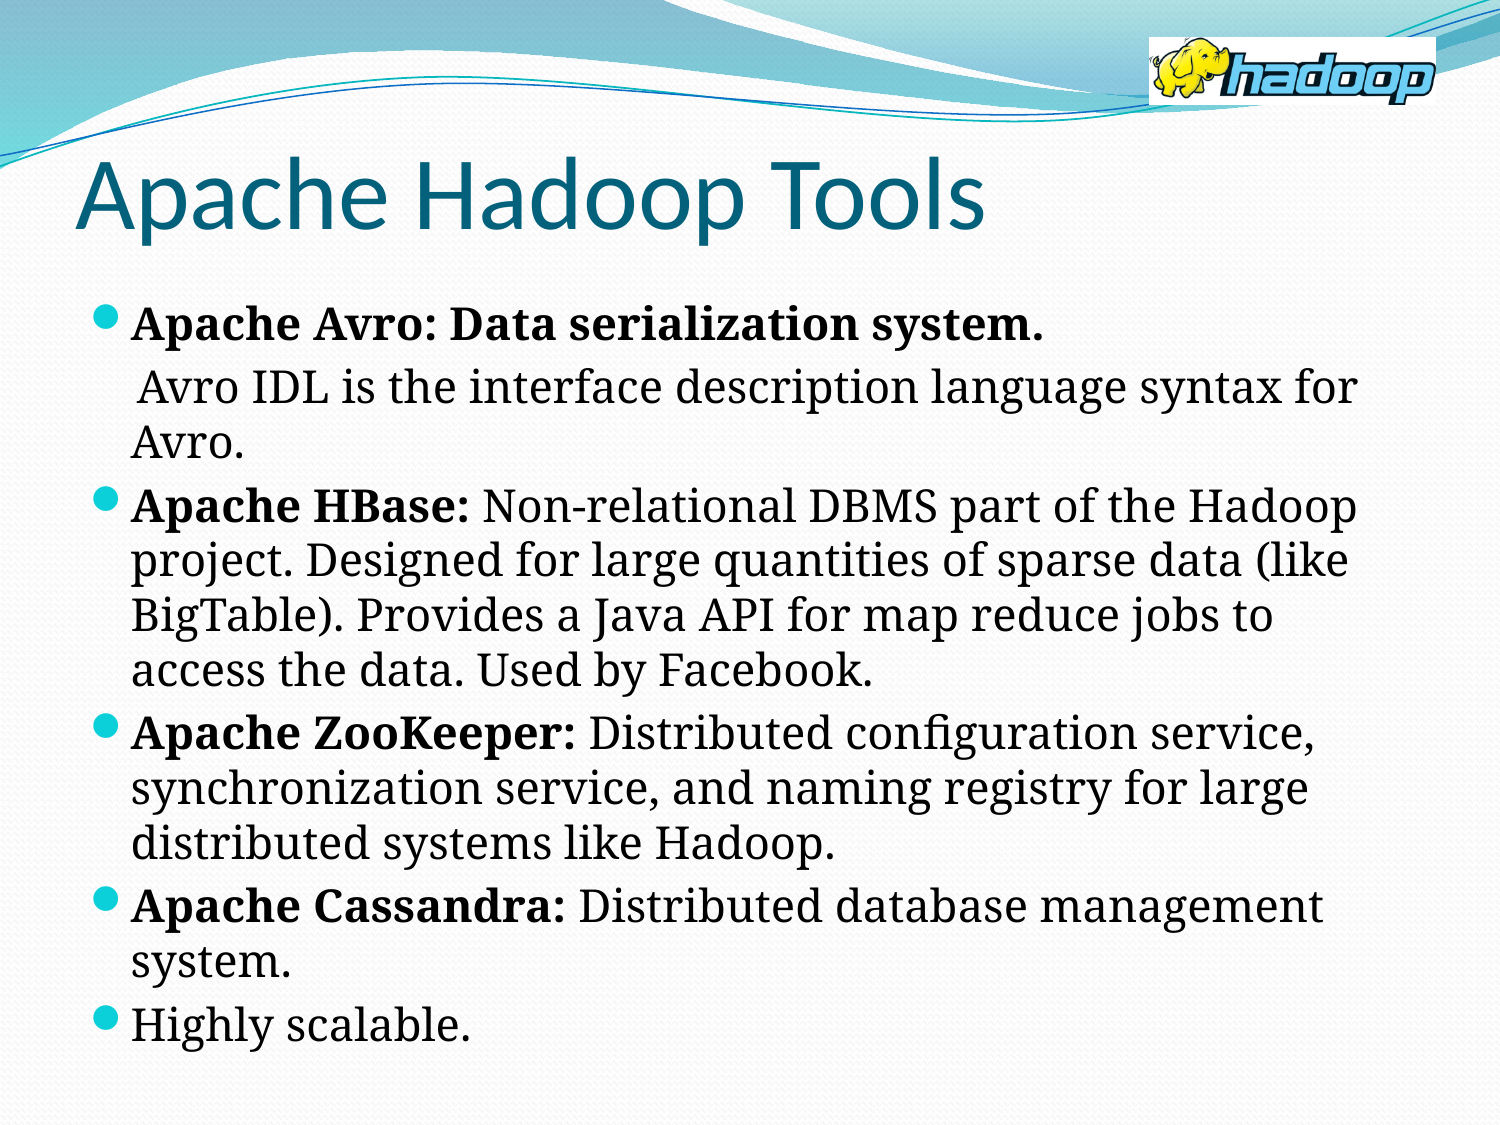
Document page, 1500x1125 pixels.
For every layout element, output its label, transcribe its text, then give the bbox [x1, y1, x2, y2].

list Apache Avro: Data serialization system. Avro IDL is the interface description language syntax for Avro. Apache HBase: Non-relational DBMS part of the Hadoop project. Designed for large quantities of sparse data (like BigTable). Provides a Java API for map reduce jobs to access the data. Used by Facebook. Apache ZooKeeper: Distributed configuration service, synchronization service, and naming registry for large distributed systems like Hadoop. Apache Cassandra: Distributed database management system. Highly scalable. [75, 287, 1425, 1063]
title Apache Hadoop Tools [75, 115, 1425, 250]
picture [1149, 37, 1437, 106]
